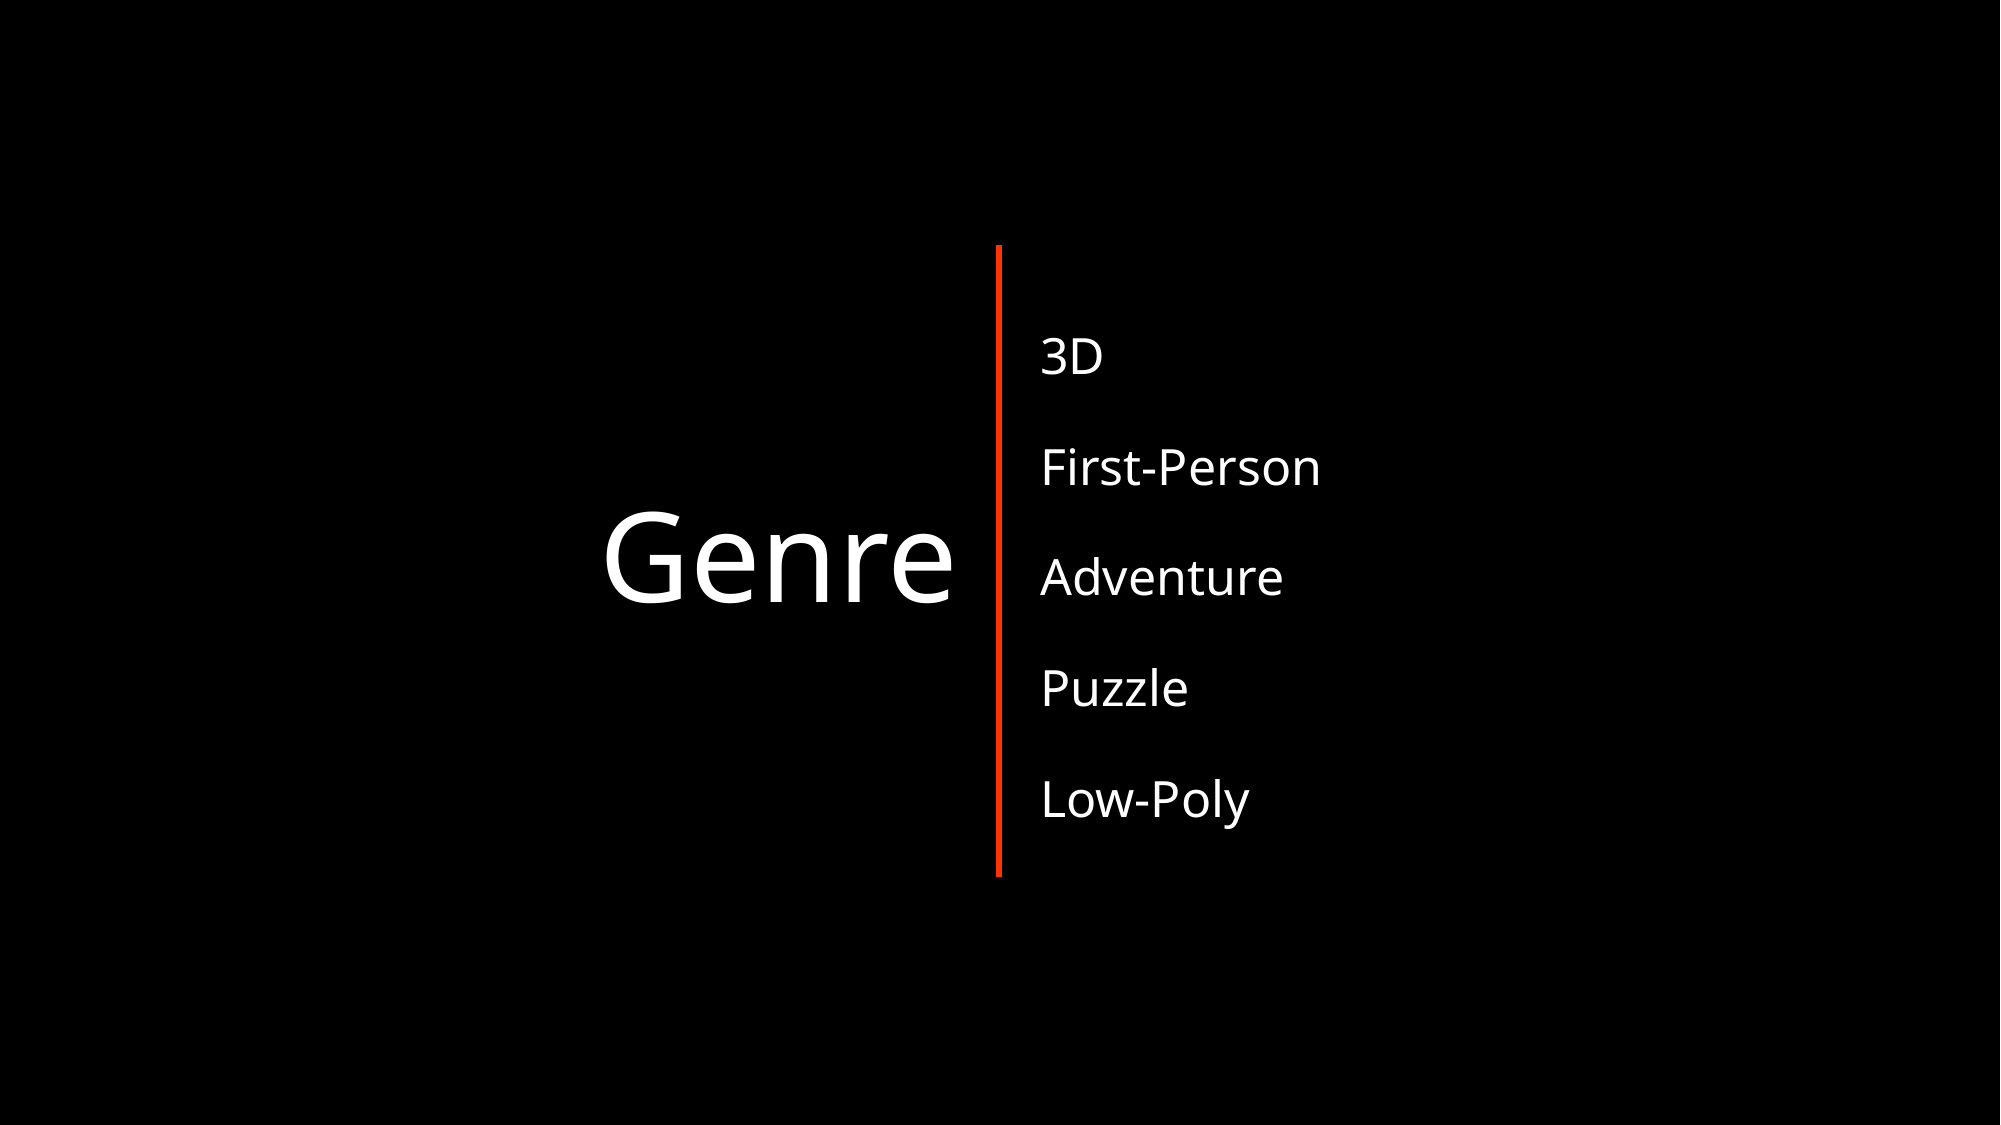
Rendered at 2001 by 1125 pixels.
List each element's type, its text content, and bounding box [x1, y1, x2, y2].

list 3D First-Person Adventure Puzzle Low-Poly [1025, 131, 1896, 990]
title Genre [371, 336, 973, 789]
